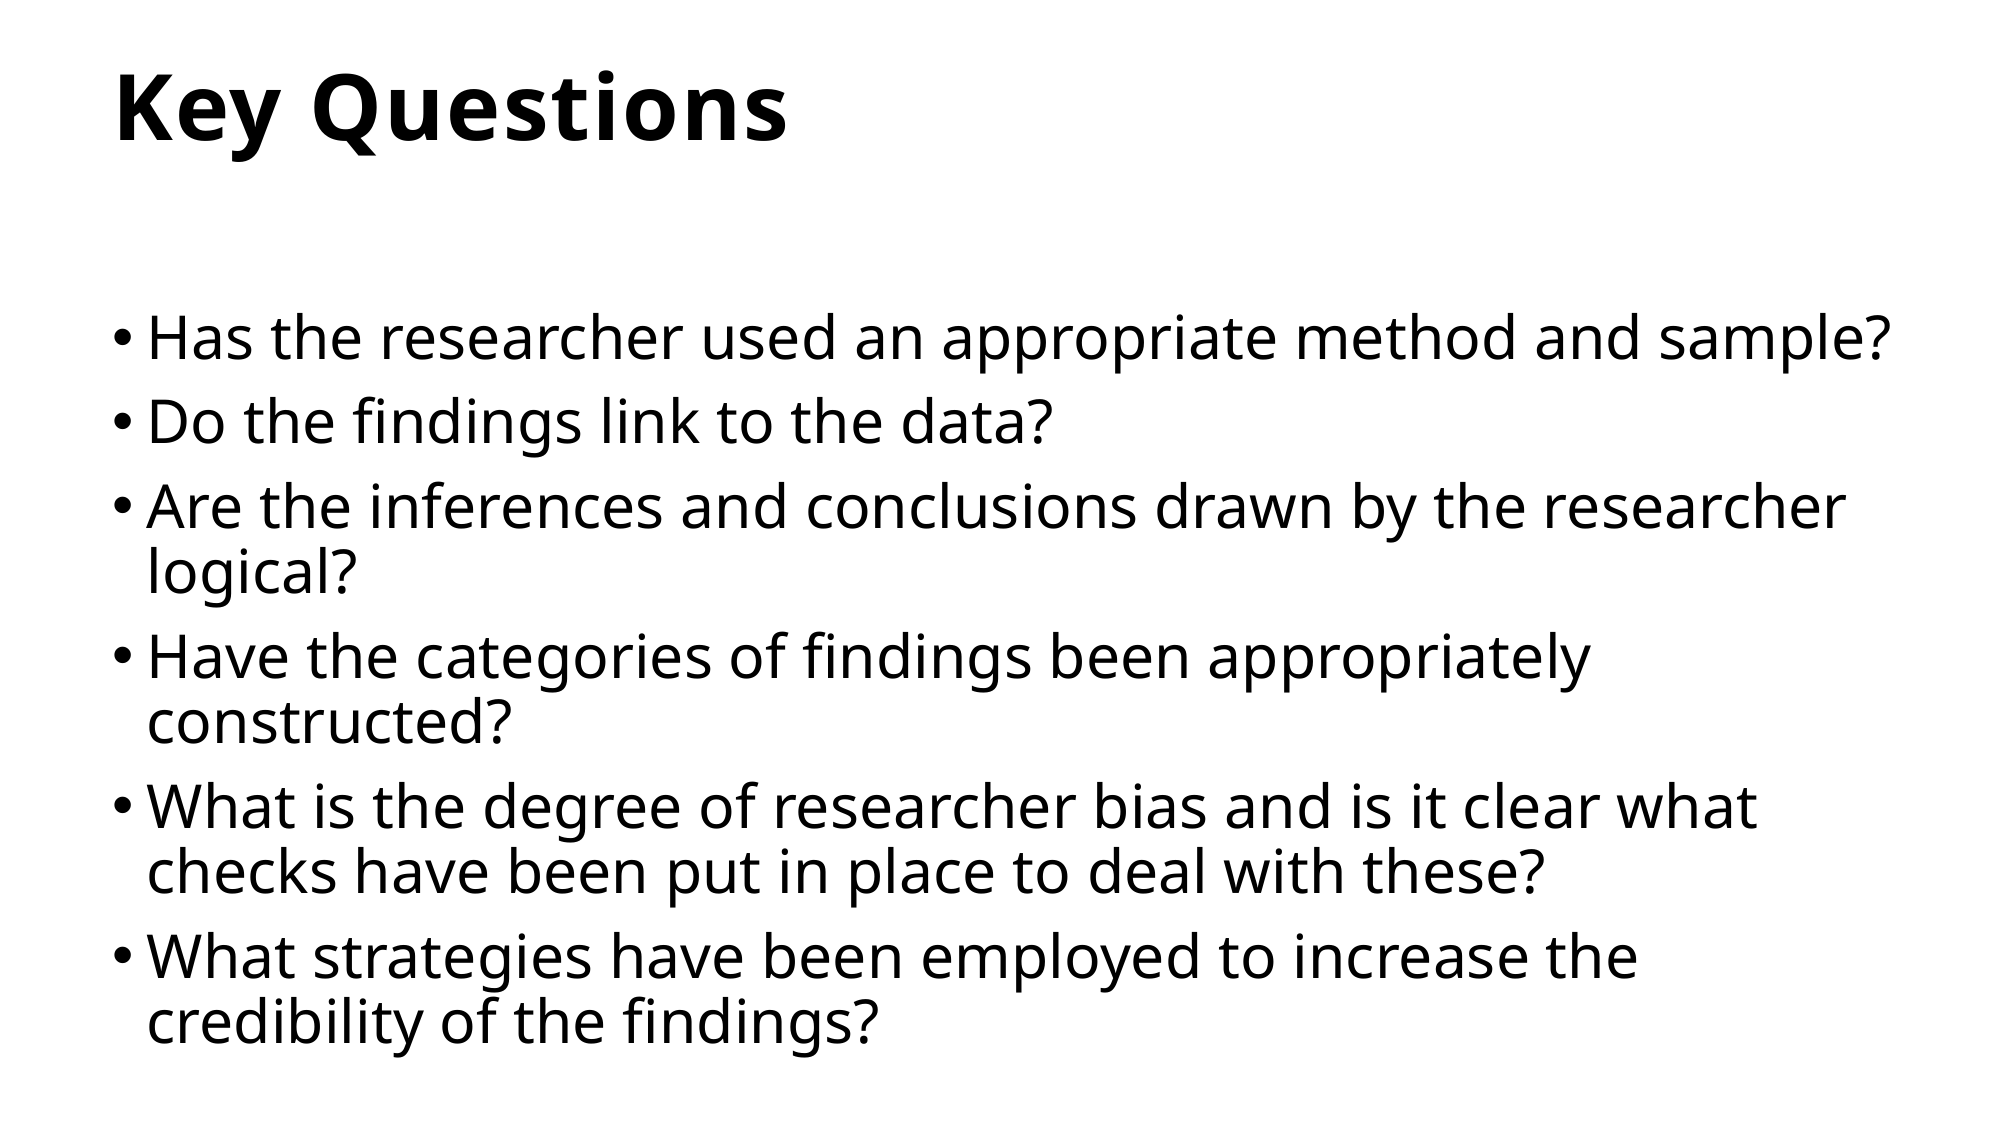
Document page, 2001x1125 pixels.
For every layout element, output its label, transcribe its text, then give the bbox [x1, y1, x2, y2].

list Has the researcher used an appropriate method and sample? Do the findings link to the data? Are the inferences and conclusions drawn by the researcher logical? Have the categories of findings been appropriately constructed? What is the degree of researcher bias and is it clear what checks have been put in place to deal with these? What strategies have been employed to increase the credibility of the findings? [97, 299, 1918, 1066]
title Key Questions [97, 59, 1804, 278]
